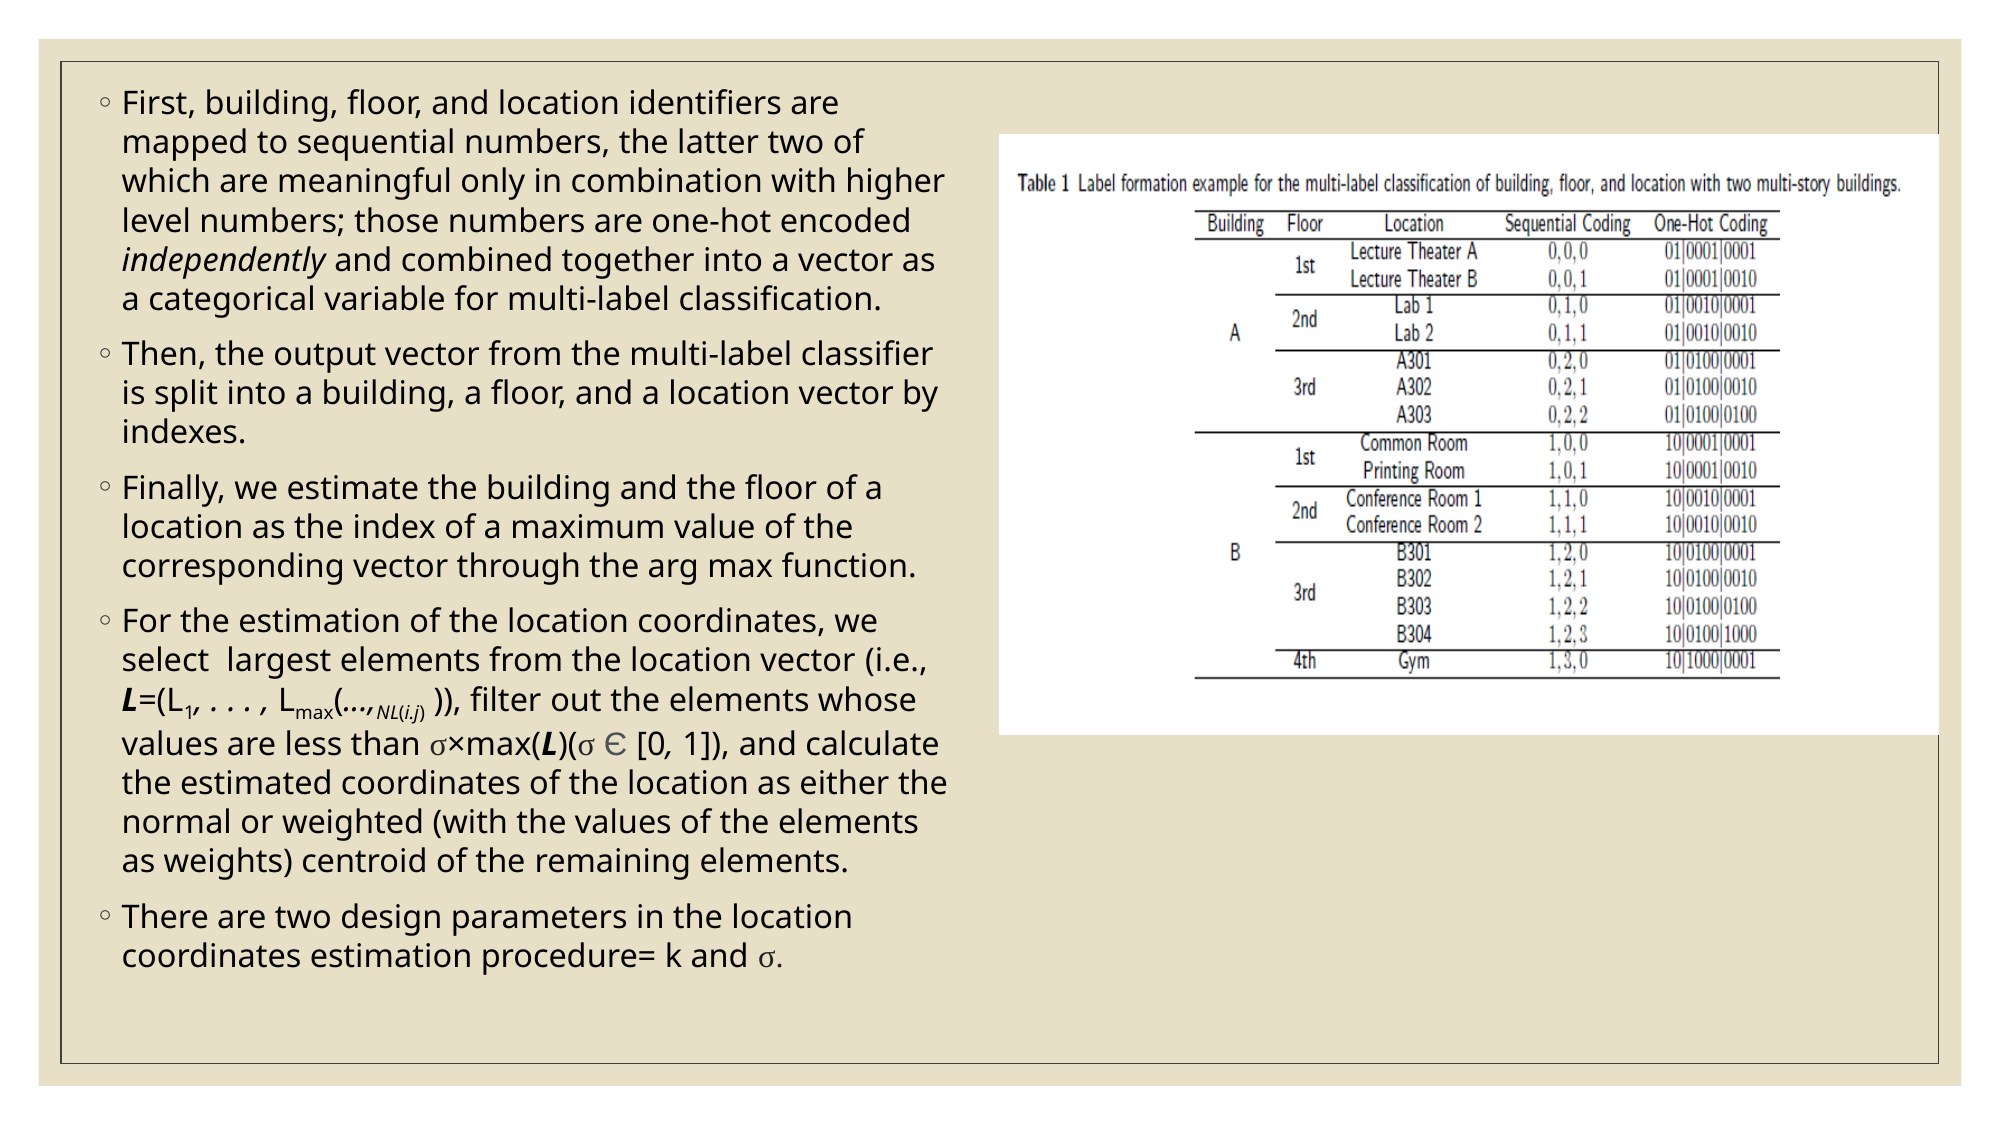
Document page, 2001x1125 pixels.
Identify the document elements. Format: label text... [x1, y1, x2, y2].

list First, building, floor, and location identifiers are mapped to sequential numbers, the latter two of which are meaningful only in combination with higher level numbers; those numbers are one-hot encoded independently and combined together into a vector as a categorical variable for multi-label classification. Then, the output vector from the multi-label classifier is split into a building, a floor, and a location vector by indexes. Finally, we estimate the building and the floor of a location as the index of a maximum value of the corresponding vector through the arg max function. For the estimation of the location coordinates, we select largest elements from the location vector (i.e., L=(L1, . . . , Lmax(...,NL(i.j) )), filter out the elements whose values are less than σ×max(L)(σ Є [0, 1]), and calculate the estimated coordinates of the location as either the normal or weighted (with the values of the elements as weights) centroid of the remaining elements. There are two design parameters in the location coordinates estimation procedure= k and σ. [80, 74, 970, 1059]
picture [999, 134, 1939, 735]
